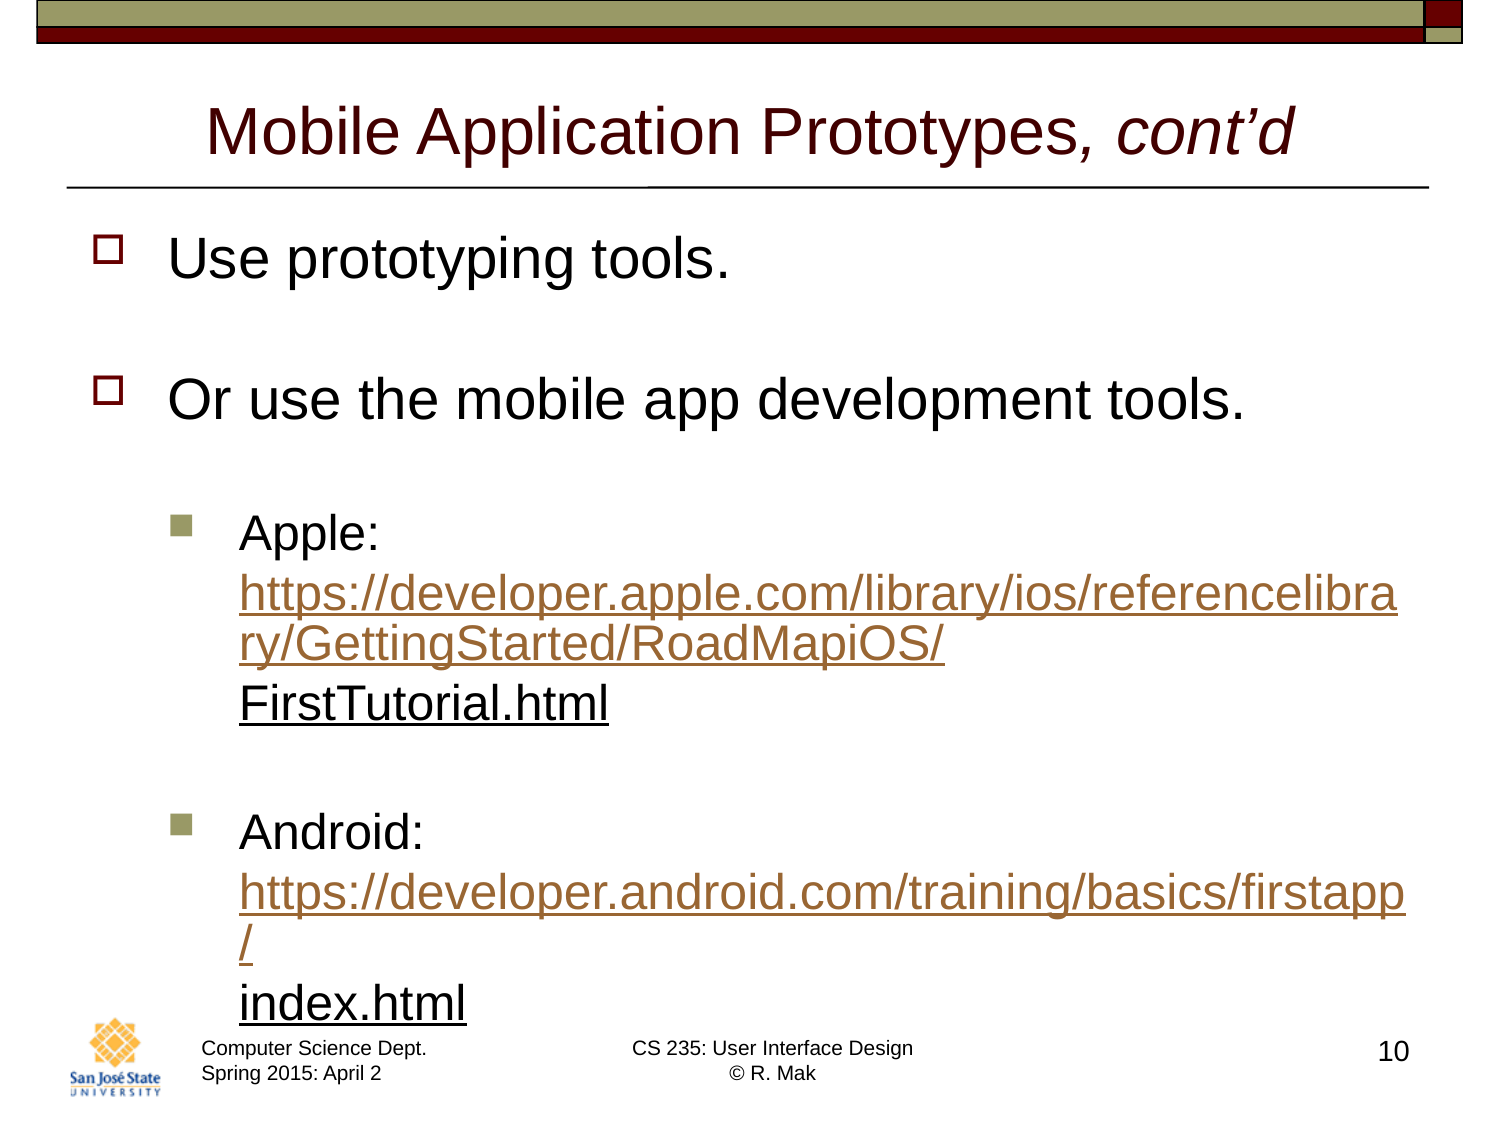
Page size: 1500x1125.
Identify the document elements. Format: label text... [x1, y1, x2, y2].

list Use prototyping tools. Or use the mobile app development tools. Apple: https://developer.apple.com/library/ios/referencelibrary/GettingStarted/RoadMapiOS/FirstTutorial.html Android: https://developer.android.com/training/basics/firstapp/index.html [75, 212, 1425, 1006]
slide_number 10 [1112, 1025, 1425, 1100]
title Mobile Application Prototypes, cont’d [75, 67, 1425, 175]
picture [60, 1012, 166, 1112]
